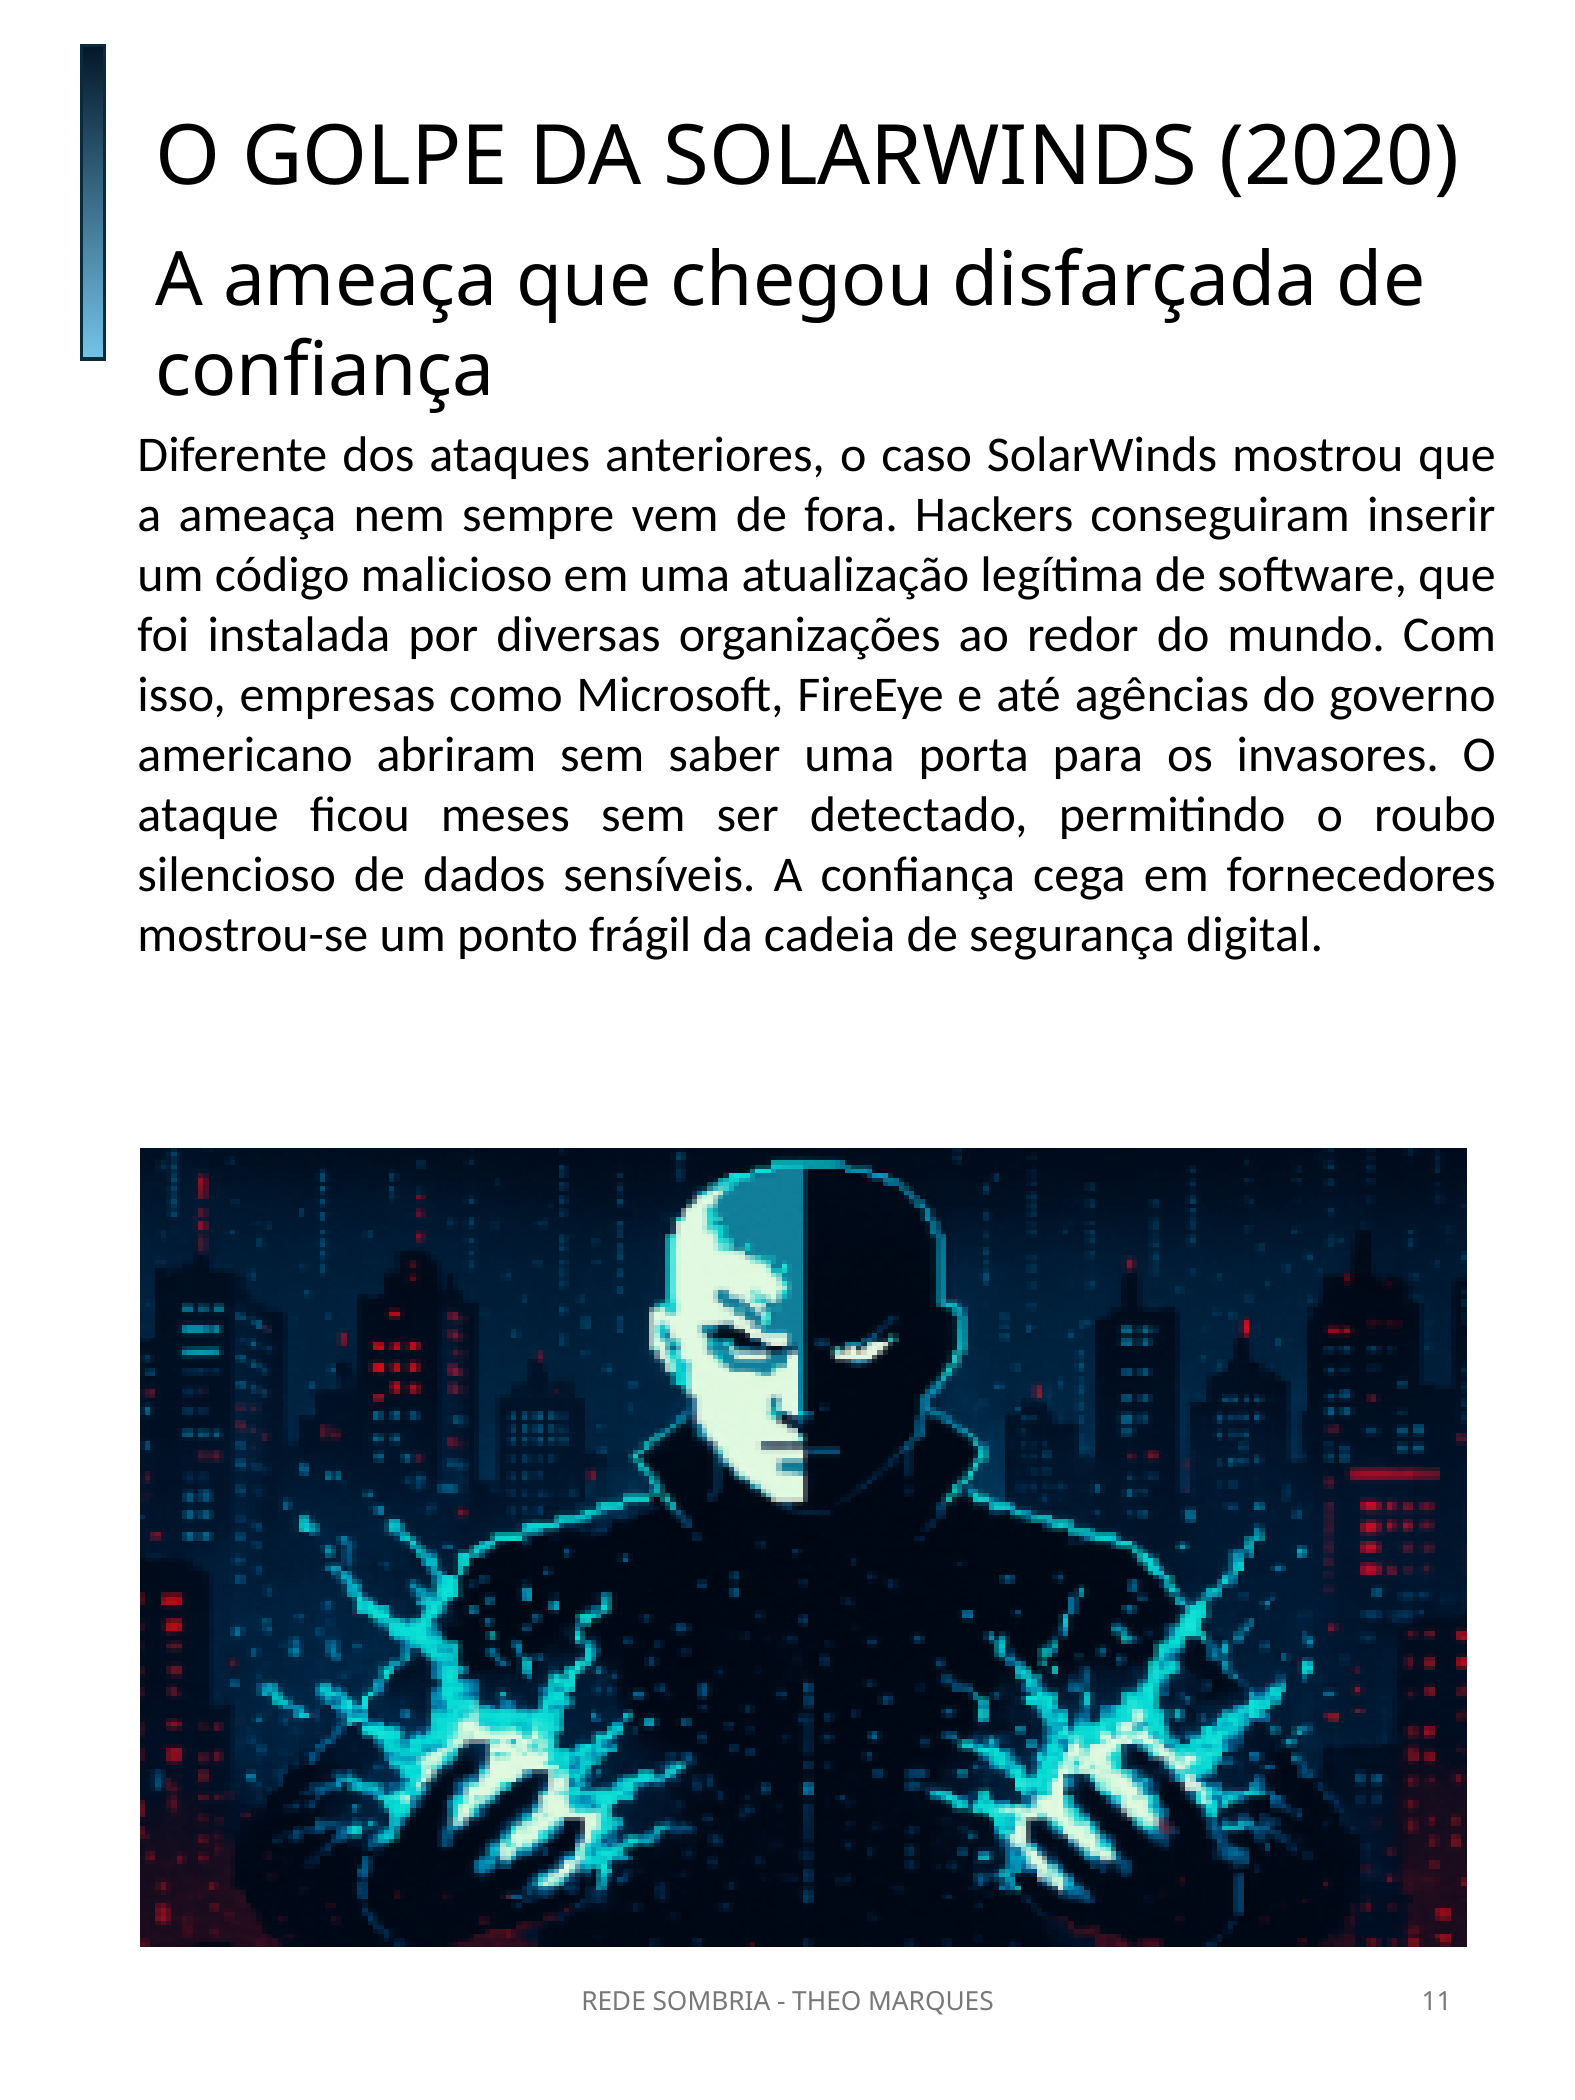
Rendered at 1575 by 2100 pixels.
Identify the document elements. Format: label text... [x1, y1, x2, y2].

text_box [80, 44, 106, 361]
text_box O GOLPE DA SOLARWINDS (2020) [139, 0, 1513, 456]
slide_number 11 [1112, 1947, 1467, 2059]
footer REDE SOMBRIA - THEO MARQUES [521, 1947, 1054, 2059]
text_box A ameaça que chegou disfarçada de confiança [140, 222, 1512, 414]
text_box Diferente dos ataques anteriores, o caso SolarWinds mostrou que a ameaça nem sempre vem de fora. Hackers conseguiram inserir um código malicioso em uma atualização legítima de software, que foi instalada por diversas organizações ao redor do mundo. Com isso, empresas como Microsoft, FireEye e até agências do governo americano abriram sem saber uma porta para os invasores. O ataque ficou meses sem ser detectado, permitindo o roubo silencioso de dados sensíveis. A confiança cega em fornecedores mostrou-se um ponto frágil da cadeia de segurança digital. [122, 414, 1512, 969]
picture [140, 1148, 1468, 1947]
